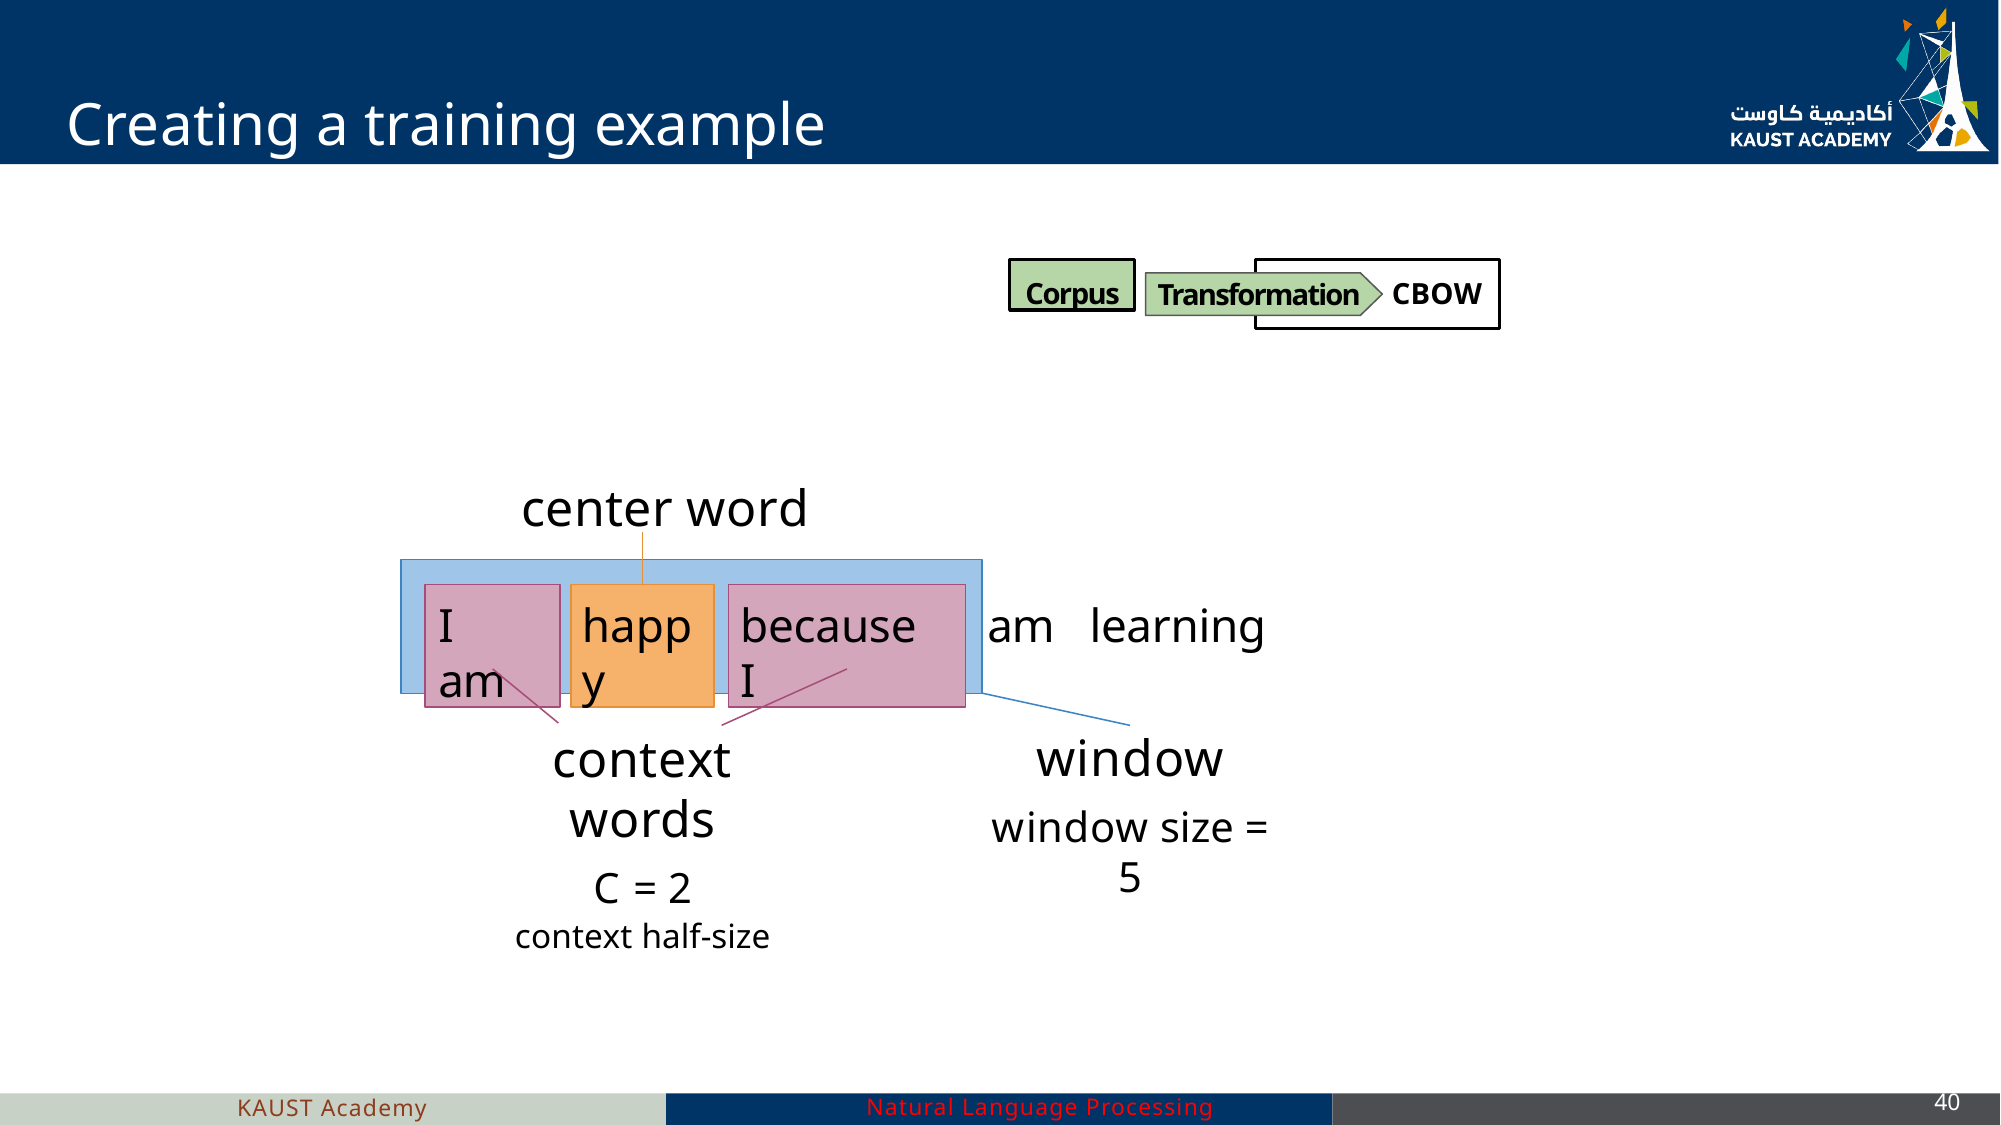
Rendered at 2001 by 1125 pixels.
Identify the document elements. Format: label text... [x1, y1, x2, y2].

text_box [1255, 259, 1500, 329]
text_box center word [140, 399, 845, 537]
text_box context words C = 2 context half-size [482, 708, 803, 956]
text_box Corpus [1009, 259, 1135, 310]
text_box CBOW [1389, 272, 1487, 311]
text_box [399, 558, 491, 695]
picture [1721, 0, 2000, 159]
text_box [491, 531, 1132, 727]
title Creating a training example [64, 85, 1384, 276]
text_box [1144, 271, 1384, 317]
text_box I am [425, 695, 491, 707]
text_box am learning window window size = 5 [980, 594, 1280, 902]
